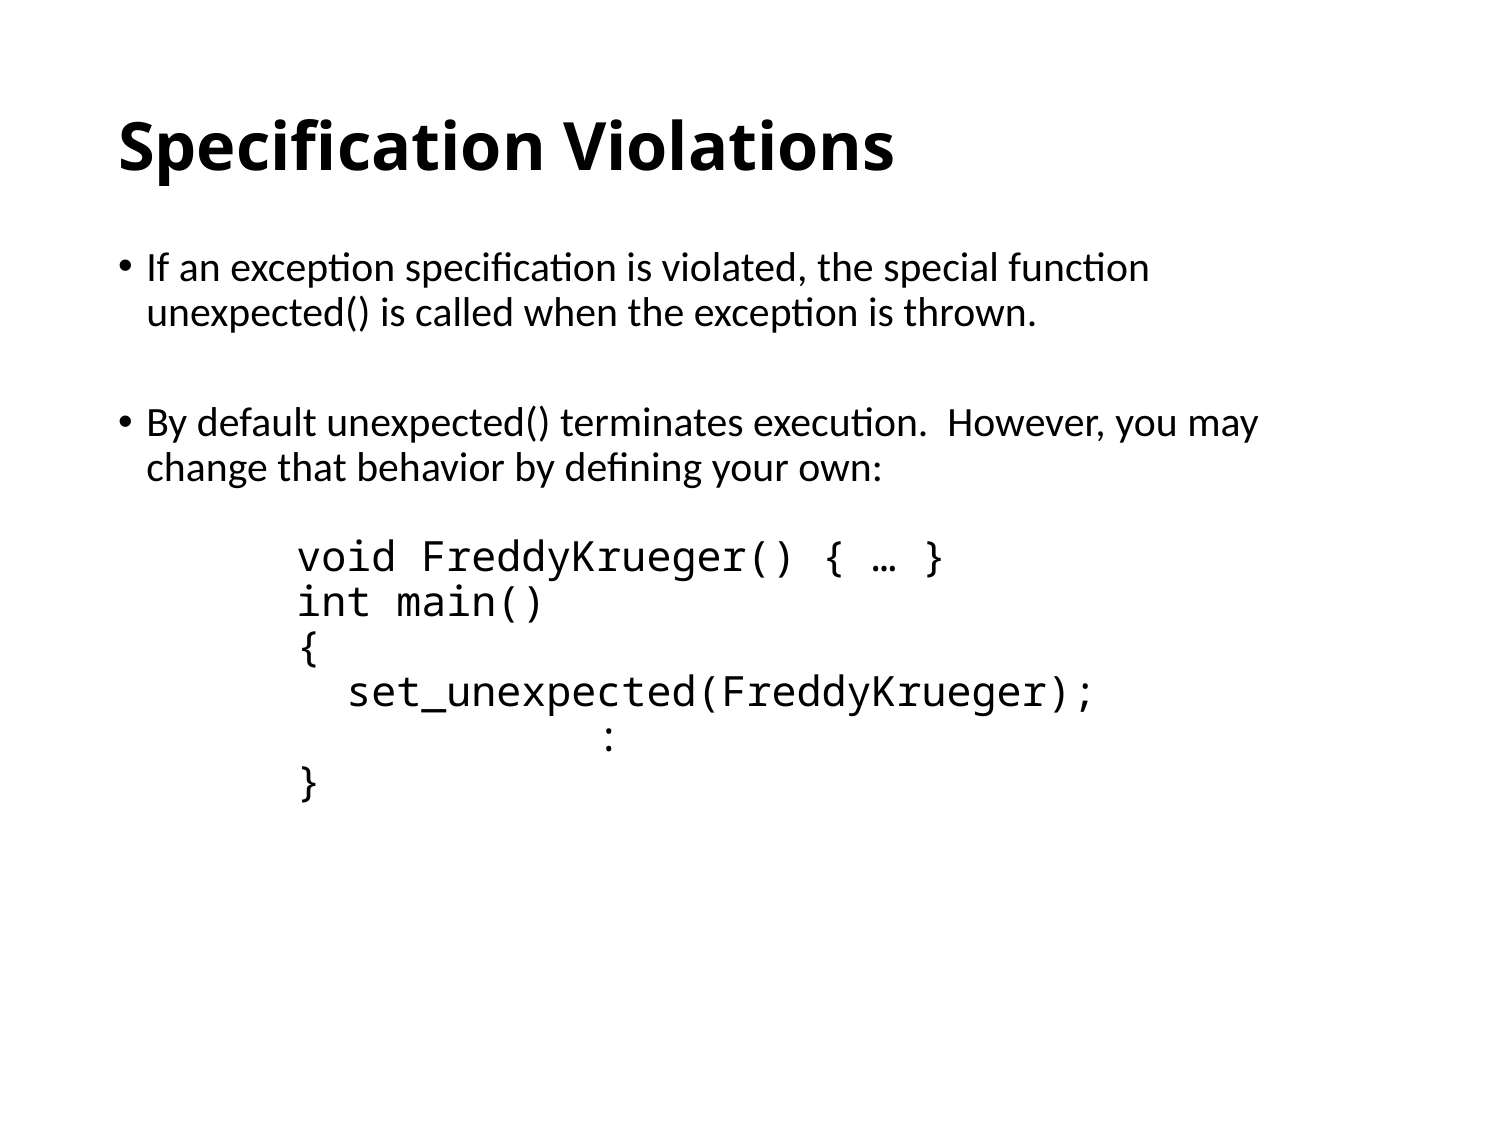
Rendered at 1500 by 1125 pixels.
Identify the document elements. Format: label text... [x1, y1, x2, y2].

list If an exception specification is violated, the special function unexpected() is called when the exception is thrown. By default unexpected() terminates execution. However, you may change that behavior by defining your own: void FreddyKrueger() { … } int main() { set_unexpected(FreddyKrueger); : } [103, 237, 1397, 1014]
title Specification Violations [103, 59, 1397, 237]
